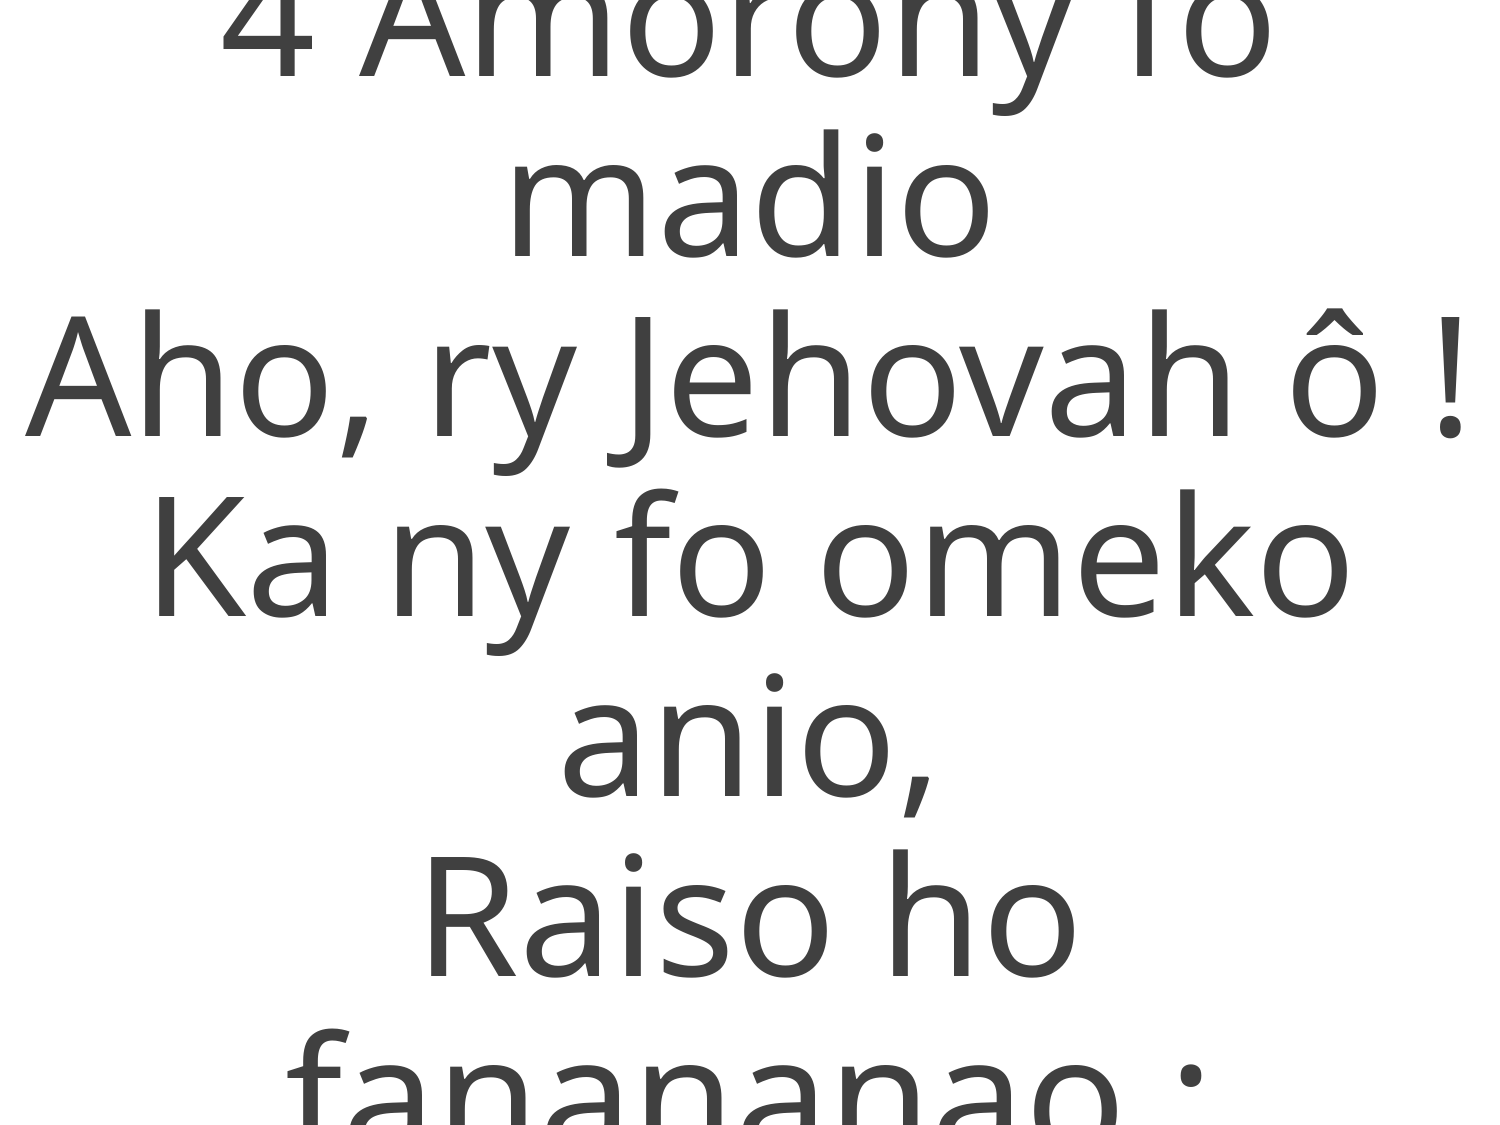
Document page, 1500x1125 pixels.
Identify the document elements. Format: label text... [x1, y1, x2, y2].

title 4 Amorony fo madio Aho, ry Jehovah ô ! Ka ny fo omeko anio, Raiso ho fanananao ; [0, 453, 1500, 672]
